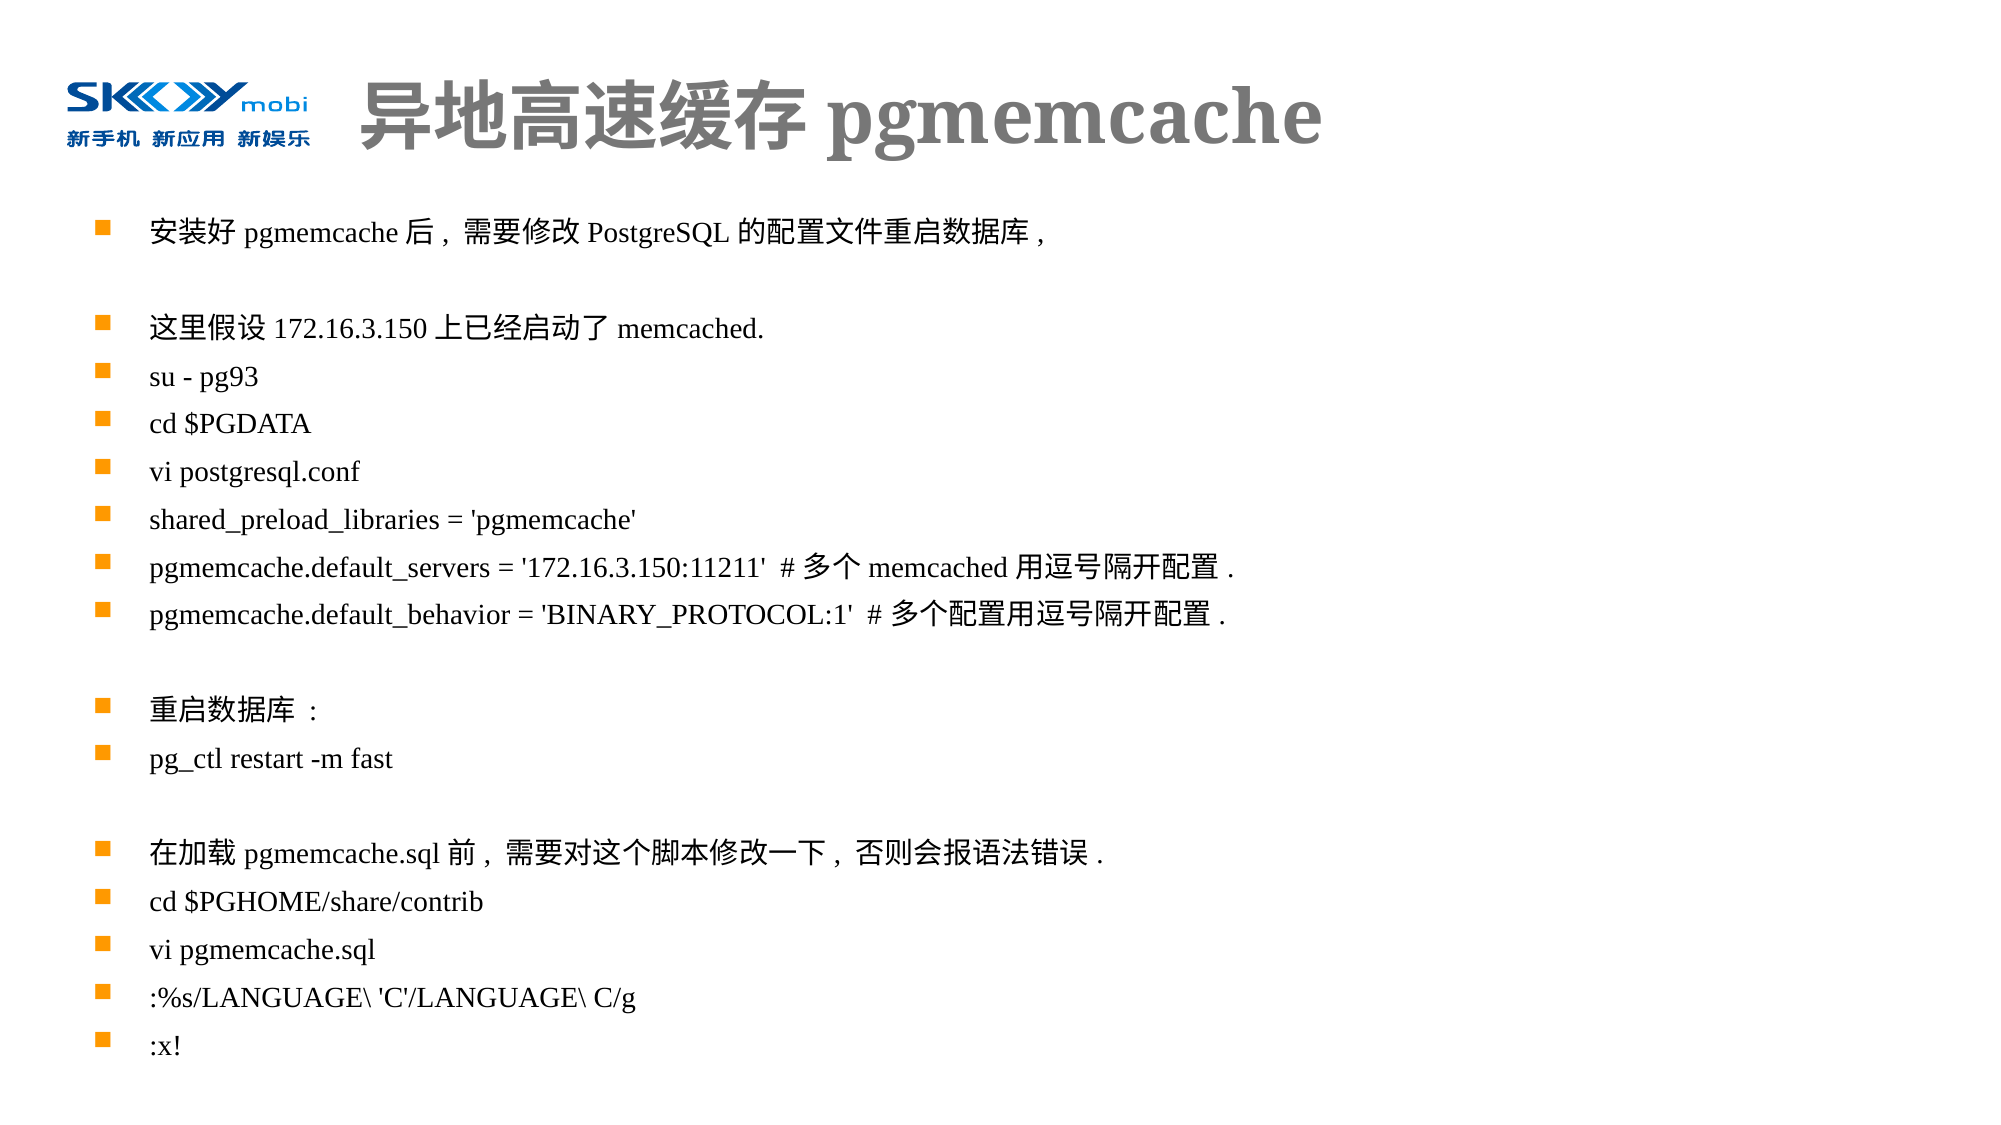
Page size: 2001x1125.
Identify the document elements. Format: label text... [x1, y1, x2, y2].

list 安装好pgmemcache后, 需要修改PostgreSQL的配置文件重启数据库, 这里假设172.16.3.150上已经启动了memcached. su - pg93 cd $PGDATA vi postgresql.conf shared_preload_libraries = 'pgmemcache' pgmemcache.default_servers = '172.16.3.150:11211' #多个memcached用逗号隔开配置. pgmemcache.default_behavior = 'BINARY_PROTOCOL:1' #多个配置用逗号隔开配置. 重启数据库 : pg_ctl restart -m fast 在加载pgmemcache.sql前, 需要对这个脚本修改一下, 否则会报语法错误. cd $PGHOME/share/contrib vi pgmemcache.sql :%s/LANGUAGE\ 'C'/LANGUAGE\ C/g :x! [77, 198, 1901, 1020]
title 异地高速缓存pgmemcache [343, 60, 1901, 167]
